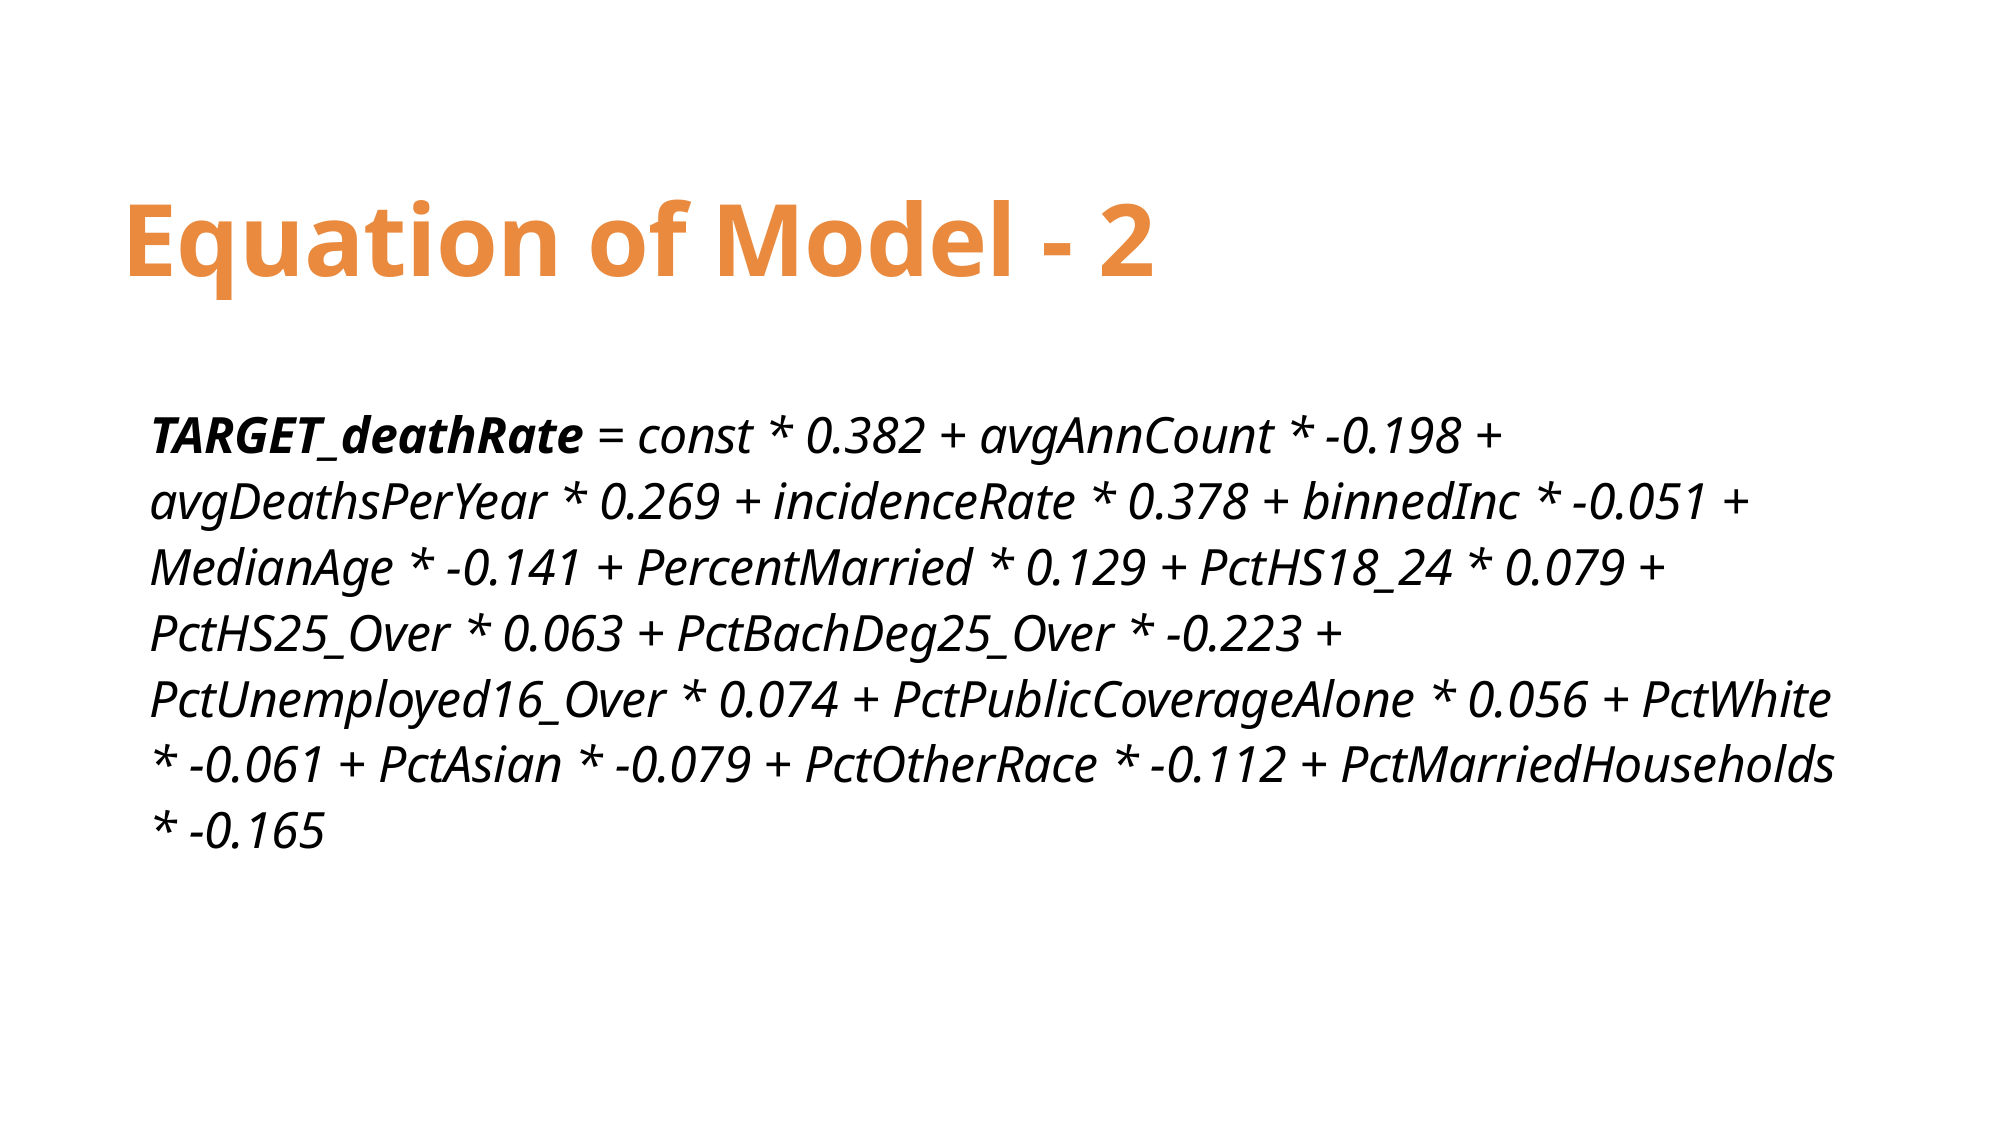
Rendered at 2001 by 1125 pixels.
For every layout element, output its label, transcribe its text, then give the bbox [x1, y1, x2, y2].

title Equation of Model - 2 [106, 59, 1837, 307]
list TARGET_deathRate = const * 0.382 + avgAnnCount * -0.198 + avgDeathsPerYear * 0.269 + incidenceRate * 0.378 + binnedInc * -0.051 + MedianAge * -0.141 + PercentMarried * 0.129 + PctHS18_24 * 0.079 + PctHS25_Over * 0.063 + PctBachDeg25_Over * -0.223 + PctUnemployed16_Over * 0.074 + PctPublicCoverageAlone * 0.056 + PctWhite * -0.061 + PctAsian * -0.079 + PctOtherRace * -0.112 + PctMarriedHouseholds * -0.165 [134, 389, 1866, 912]
